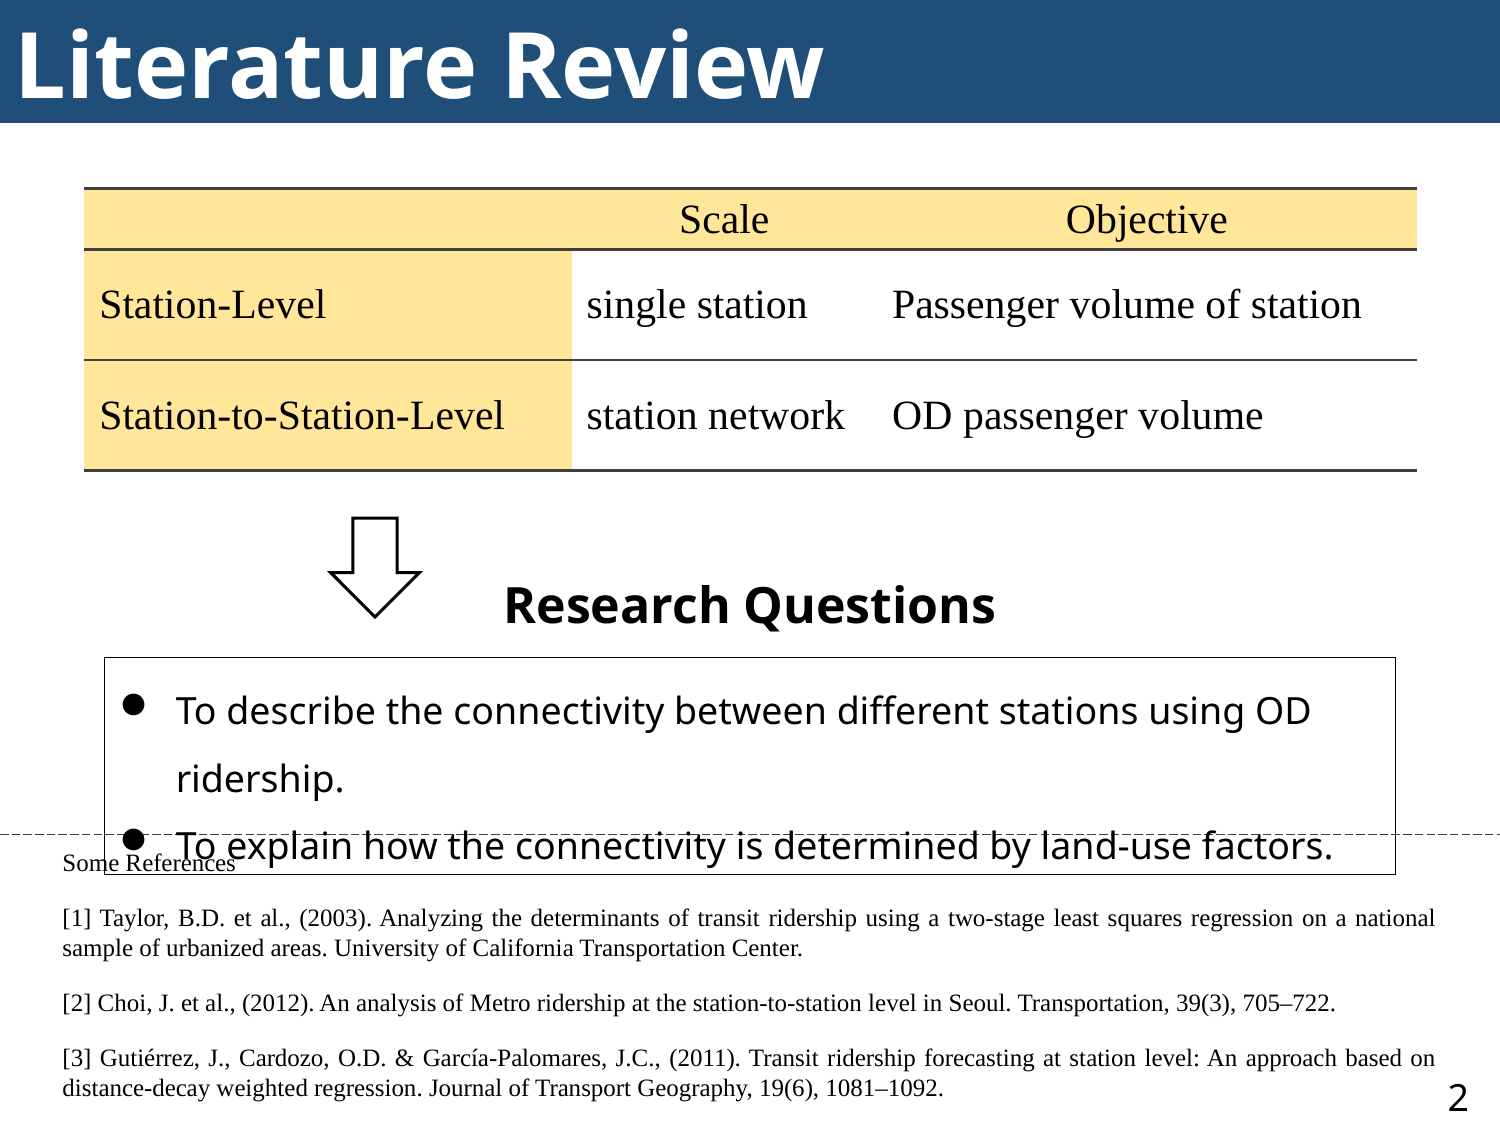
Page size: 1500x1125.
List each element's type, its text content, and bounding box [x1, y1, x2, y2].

table_header [84, 190, 572, 248]
table_cell station network [572, 361, 877, 469]
text_box Research Questions [488, 566, 1011, 641]
table_cell Passenger volume of station [877, 251, 1417, 359]
table_cell Station-to-Station-Level [84, 361, 572, 469]
text_box Some References [1] Taylor, B.D. et al., (2003). Analyzing the determinants of transit ridership using a two-stage least squares regression on a national sample of urbanized areas. University of California Transportation Center. [2] Choi, J. et al., (2012). An analysis of Metro ridership at the station-to-station level in Seoul. Transportation, 39(3), 705–722. [3] Gutiérrez, J., Cardozo, O.D. & García-Palomares, J.C., (2011). Transit ridership forecasting at station level: An approach based on distance-decay weighted regression. Journal of Transport Geography, 19(6), 1081–1092. [47, 839, 1453, 1109]
text_box To describe the connectivity between different stations using OD ridership. To explain how the connectivity is determined by land-use factors. [104, 657, 1396, 834]
table_cell OD passenger volume [877, 361, 1417, 469]
text_box To describe the connectivity between different stations using OD ridership. To explain how the connectivity is determined by land-use factors. [104, 835, 1396, 875]
text_box Literature Review [0, 0, 1500, 124]
table_header Scale [572, 190, 877, 248]
table_cell Station-Level [84, 251, 572, 359]
text_box [328, 517, 422, 619]
text_box 2 [1416, 1066, 1500, 1125]
table_cell single station [572, 251, 877, 359]
table_header Objective [877, 190, 1417, 248]
